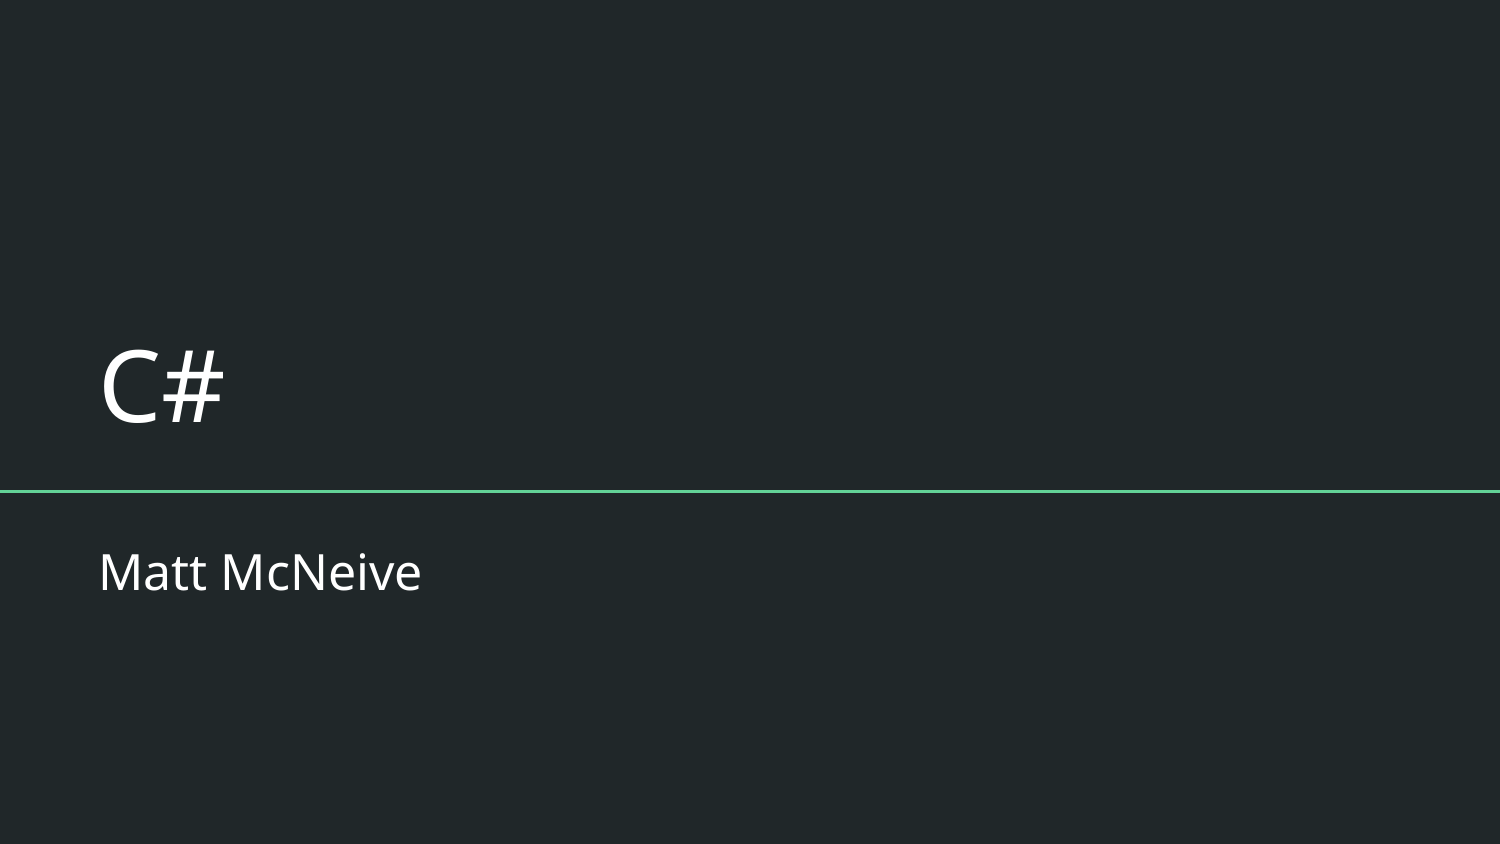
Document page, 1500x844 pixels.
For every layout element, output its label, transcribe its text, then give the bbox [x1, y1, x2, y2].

title C# [83, 206, 1417, 467]
subtitle Matt McNeive [83, 522, 1417, 626]
